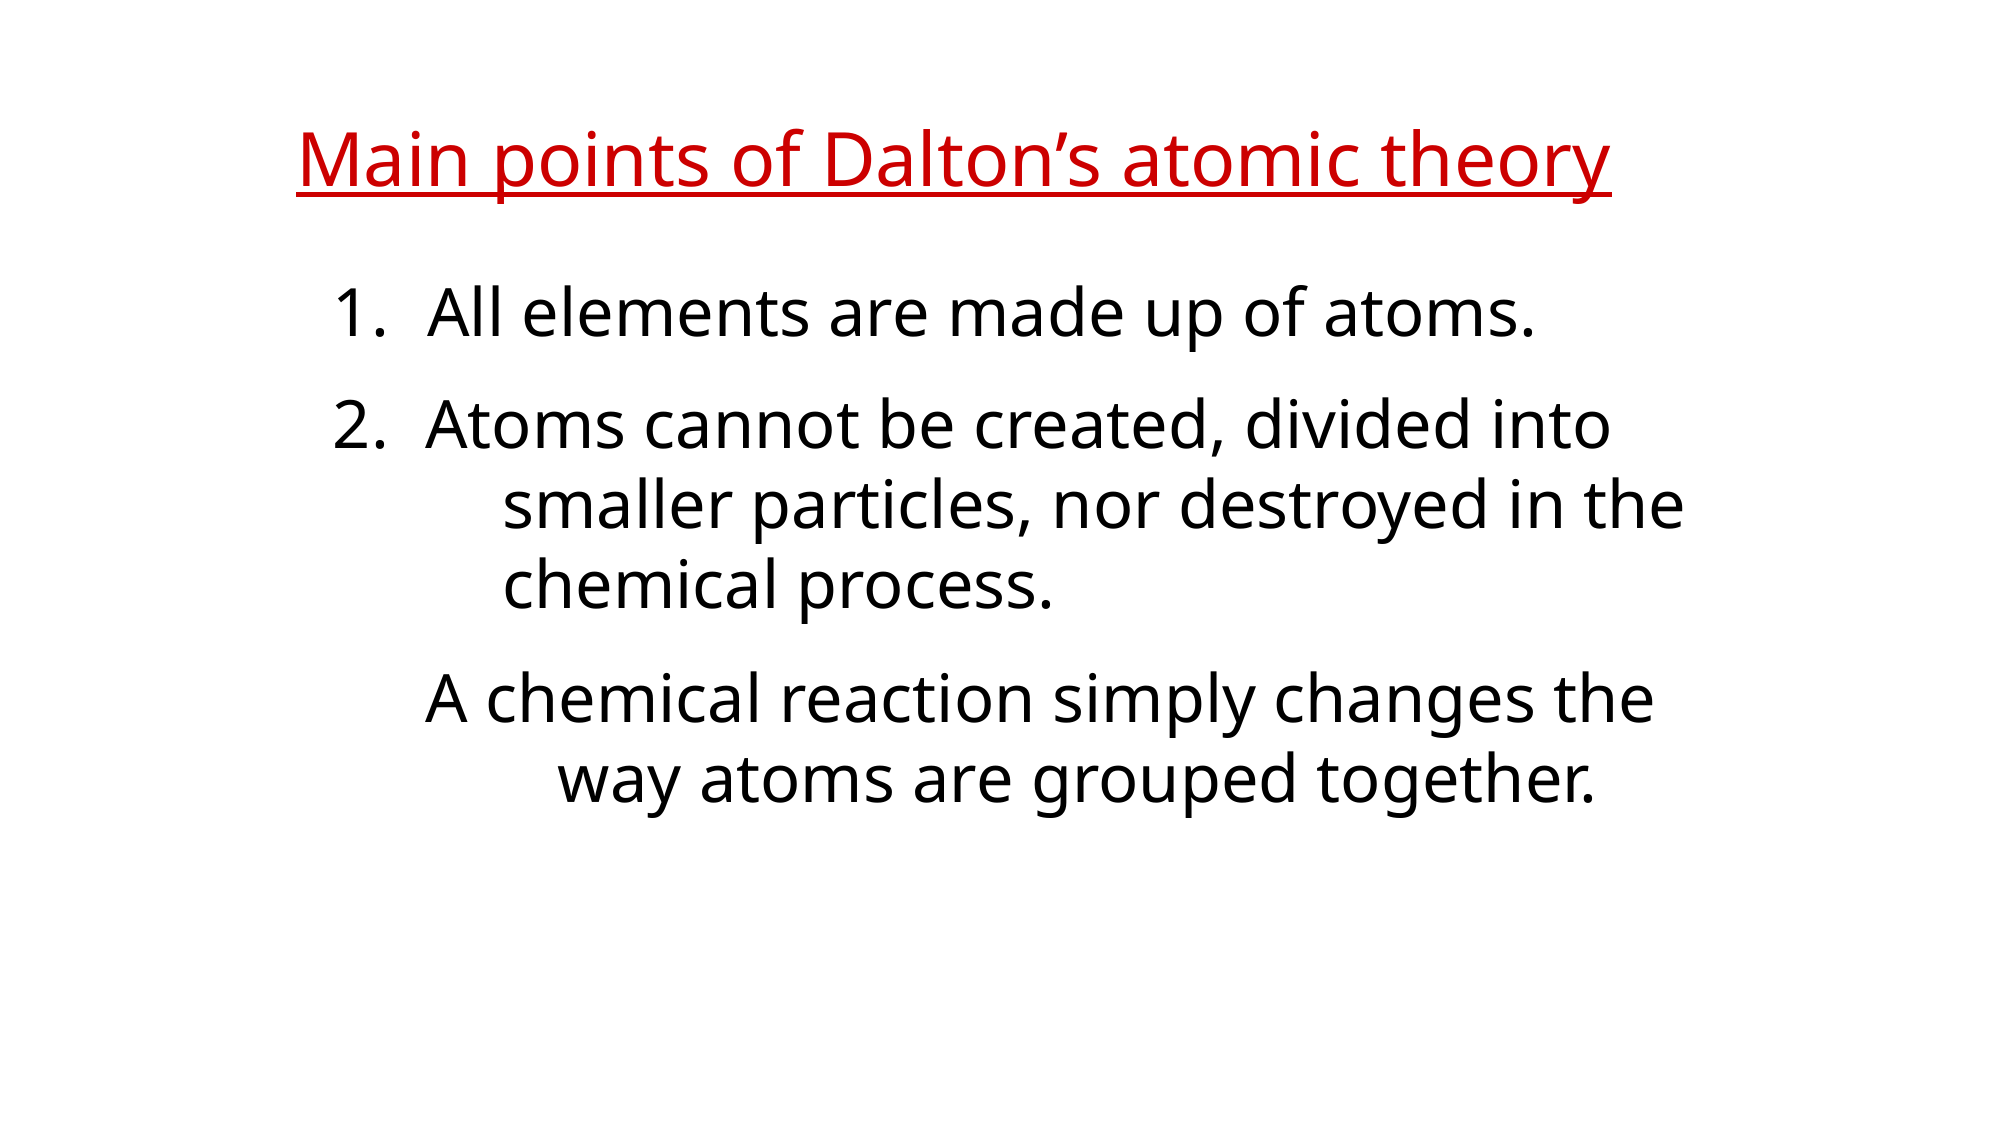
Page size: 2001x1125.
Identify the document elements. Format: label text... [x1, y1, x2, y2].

text_box Main points of Dalton’s atomic theory [281, 87, 1647, 225]
text_box 1. All elements are made up of atoms. [318, 262, 1713, 358]
text_box Atoms cannot be created, divided into smaller particles, nor destroyed in the chemical process. A chemical reaction simply changes the way atoms are grouped together. [318, 374, 1714, 823]
